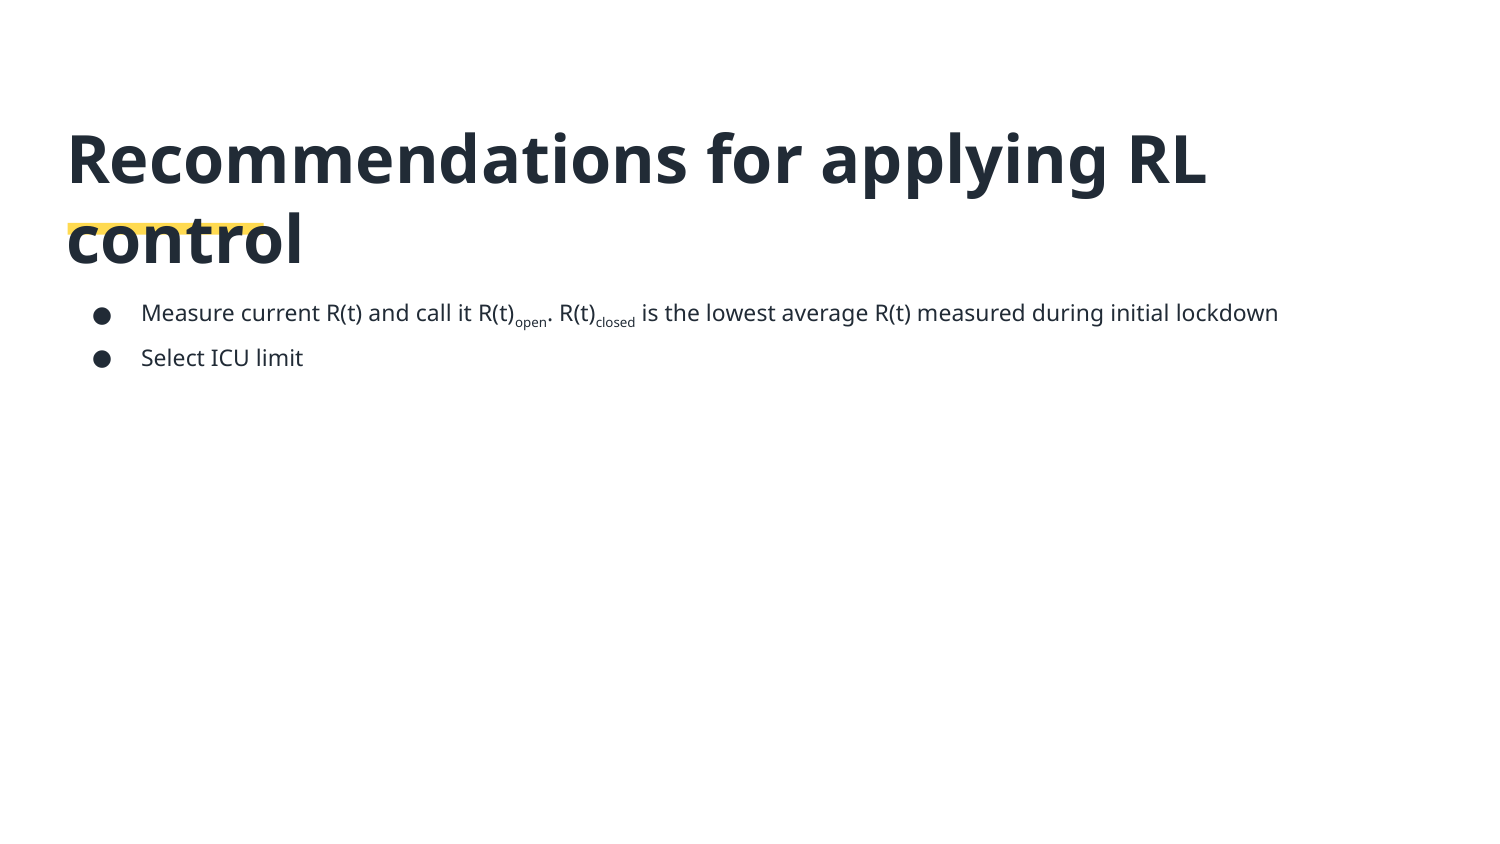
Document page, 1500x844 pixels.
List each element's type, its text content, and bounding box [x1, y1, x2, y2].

title Recommendations for applying RL control [51, 101, 1449, 203]
list Measure current R(t) and call it R(t)open. R(t)closed is the lowest average R(t) measured during initial lockdown Select ICU limit [51, 267, 1449, 743]
